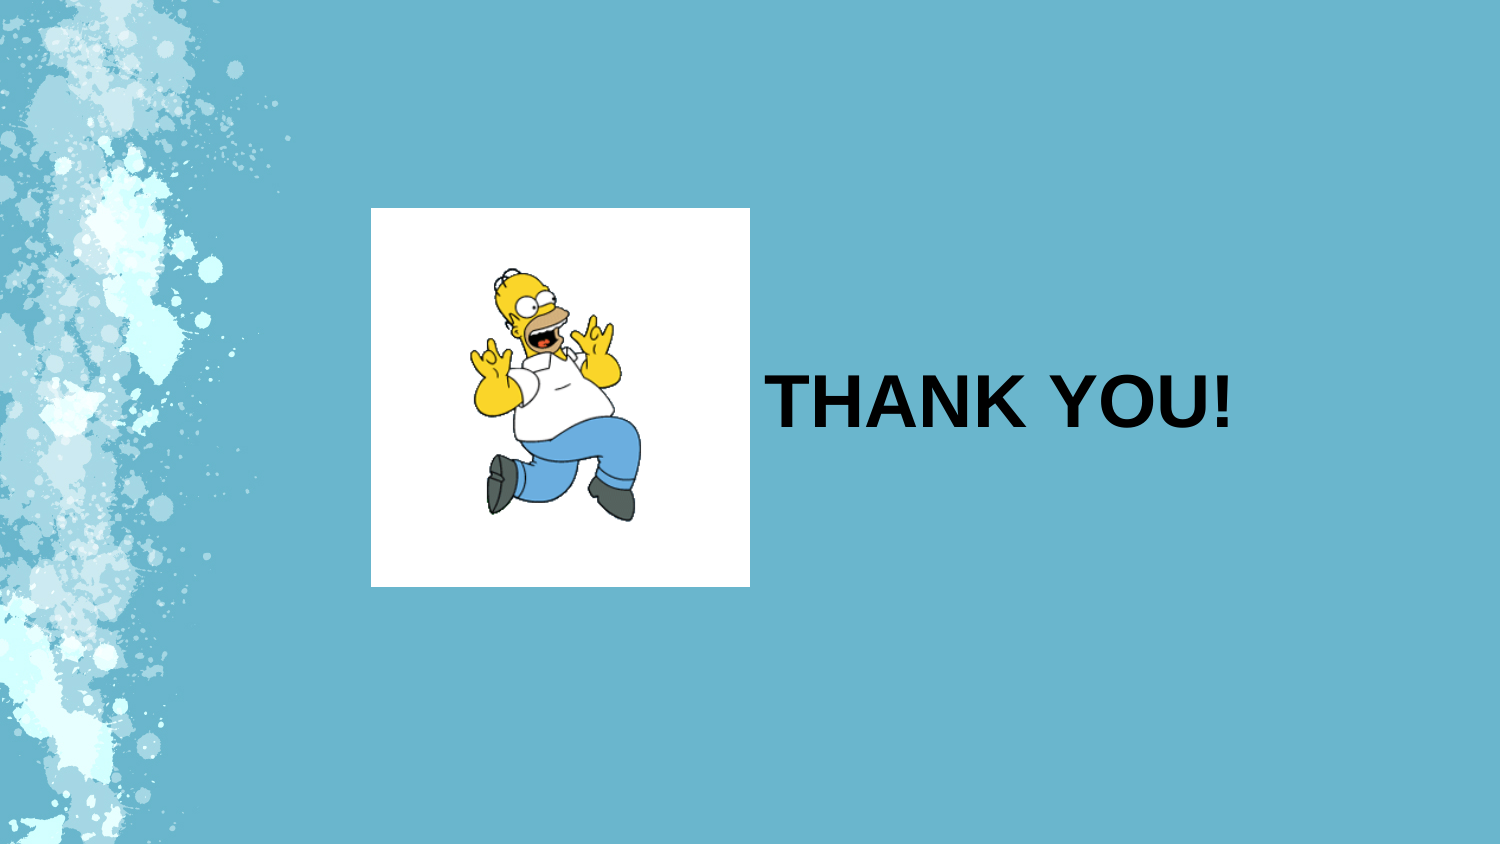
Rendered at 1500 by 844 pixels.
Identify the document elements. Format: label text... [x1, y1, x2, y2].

list THANK YOU! [754, 349, 1500, 445]
picture [0, 0, 1500, 844]
